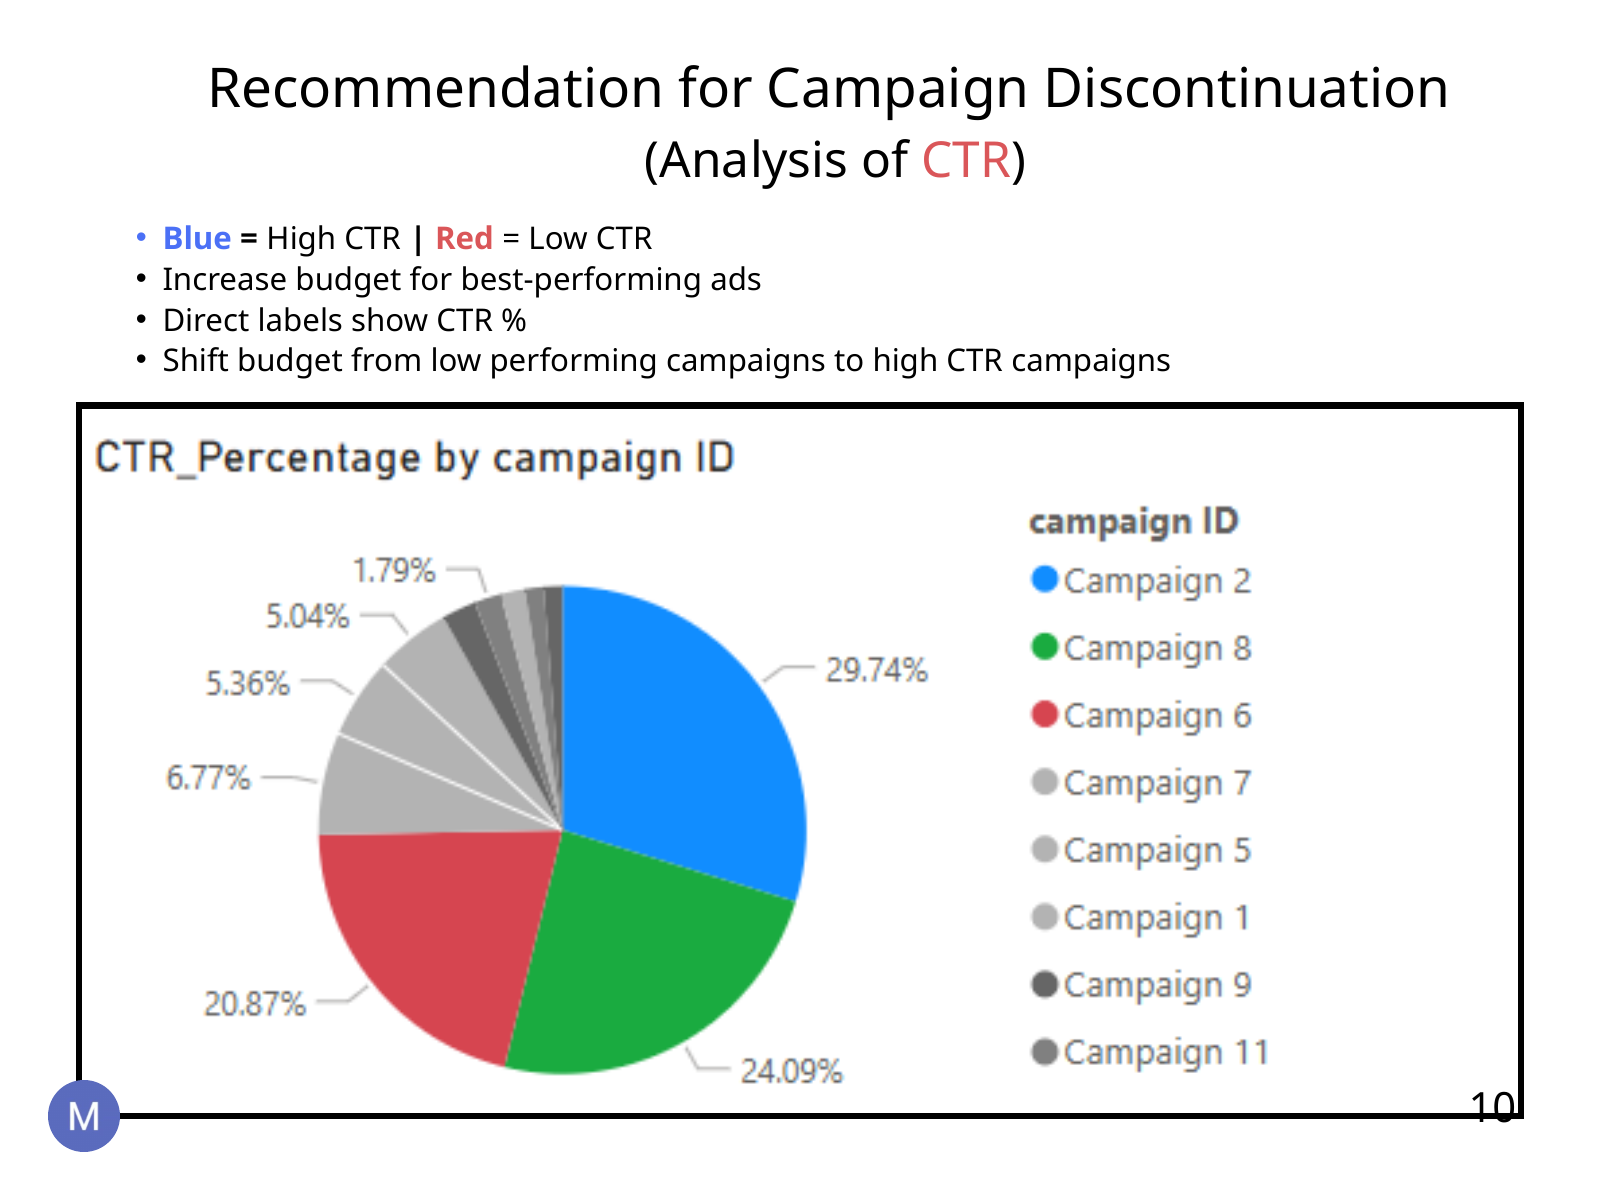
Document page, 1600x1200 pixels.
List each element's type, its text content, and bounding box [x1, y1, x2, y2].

text_box Recommendation for Campaign Discontinuation (Analysis of CTR) [112, 41, 1547, 188]
text_box [78, 405, 1521, 1116]
text_box 10 [1468, 1072, 1517, 1131]
text_box Blue = High CTR | Red = Low CTR Increase budget for best-performing ads Direct labels show CTR % Shift budget from low performing campaigns to high CTR campaigns [109, 215, 1491, 378]
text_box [47, 1079, 121, 1153]
